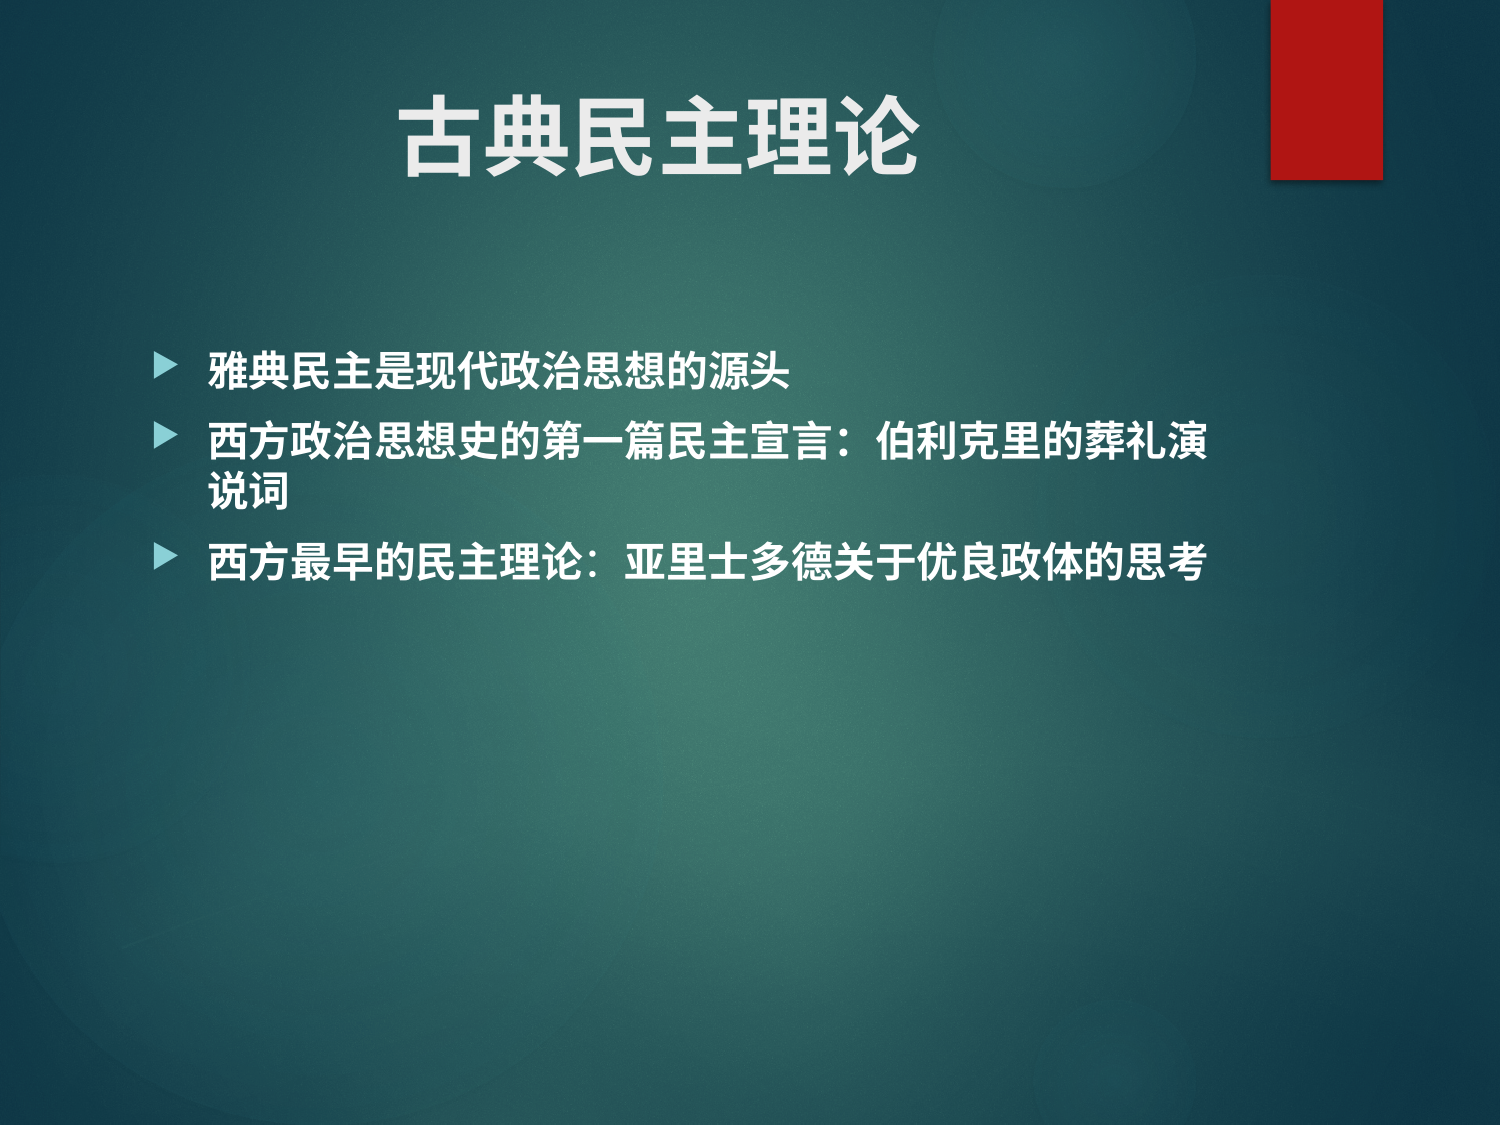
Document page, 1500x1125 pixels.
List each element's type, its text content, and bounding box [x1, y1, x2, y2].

list 雅典民主是现代政治思想的源头 西方政治思想史的第一篇民主宣言：伯利克里的葬礼演说词 西方最早的民主理论：亚里士多德关于优良政体的思考 [135, 336, 1237, 1025]
title 古典民主理论 [79, 74, 1237, 304]
